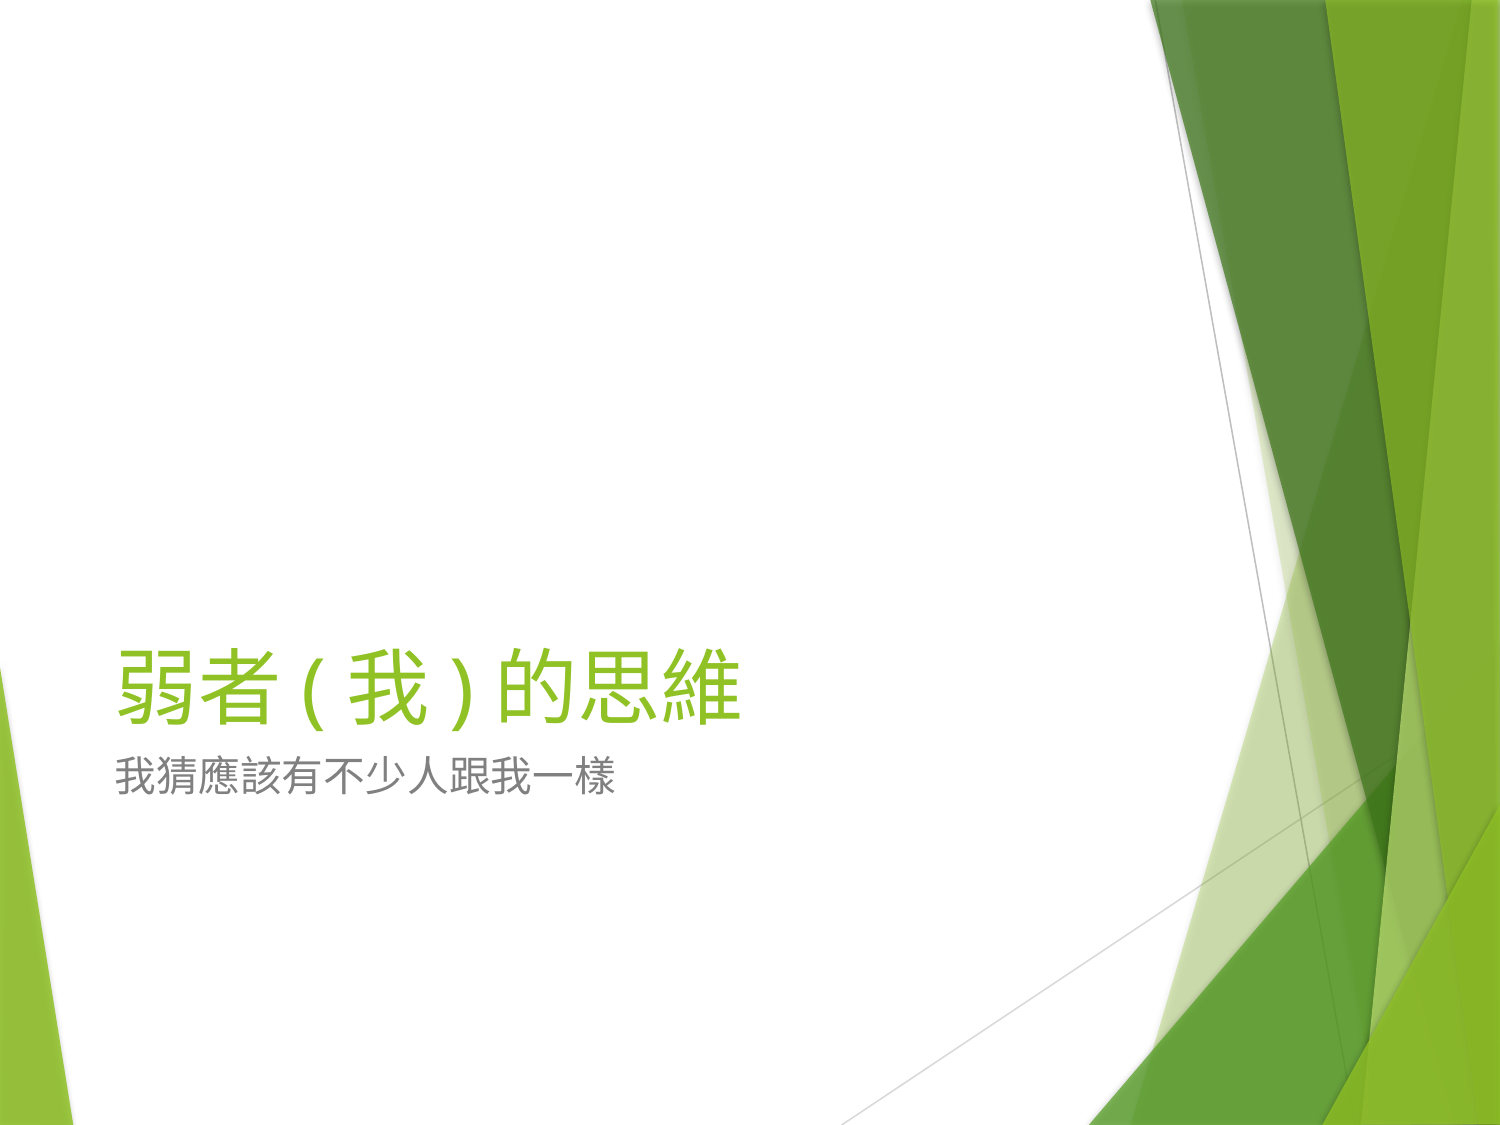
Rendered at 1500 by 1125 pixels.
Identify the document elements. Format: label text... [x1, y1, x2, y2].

list 我猜應該有不少人跟我一樣 [99, 742, 1142, 884]
title 弱者(我)的思維 [99, 443, 1142, 742]
